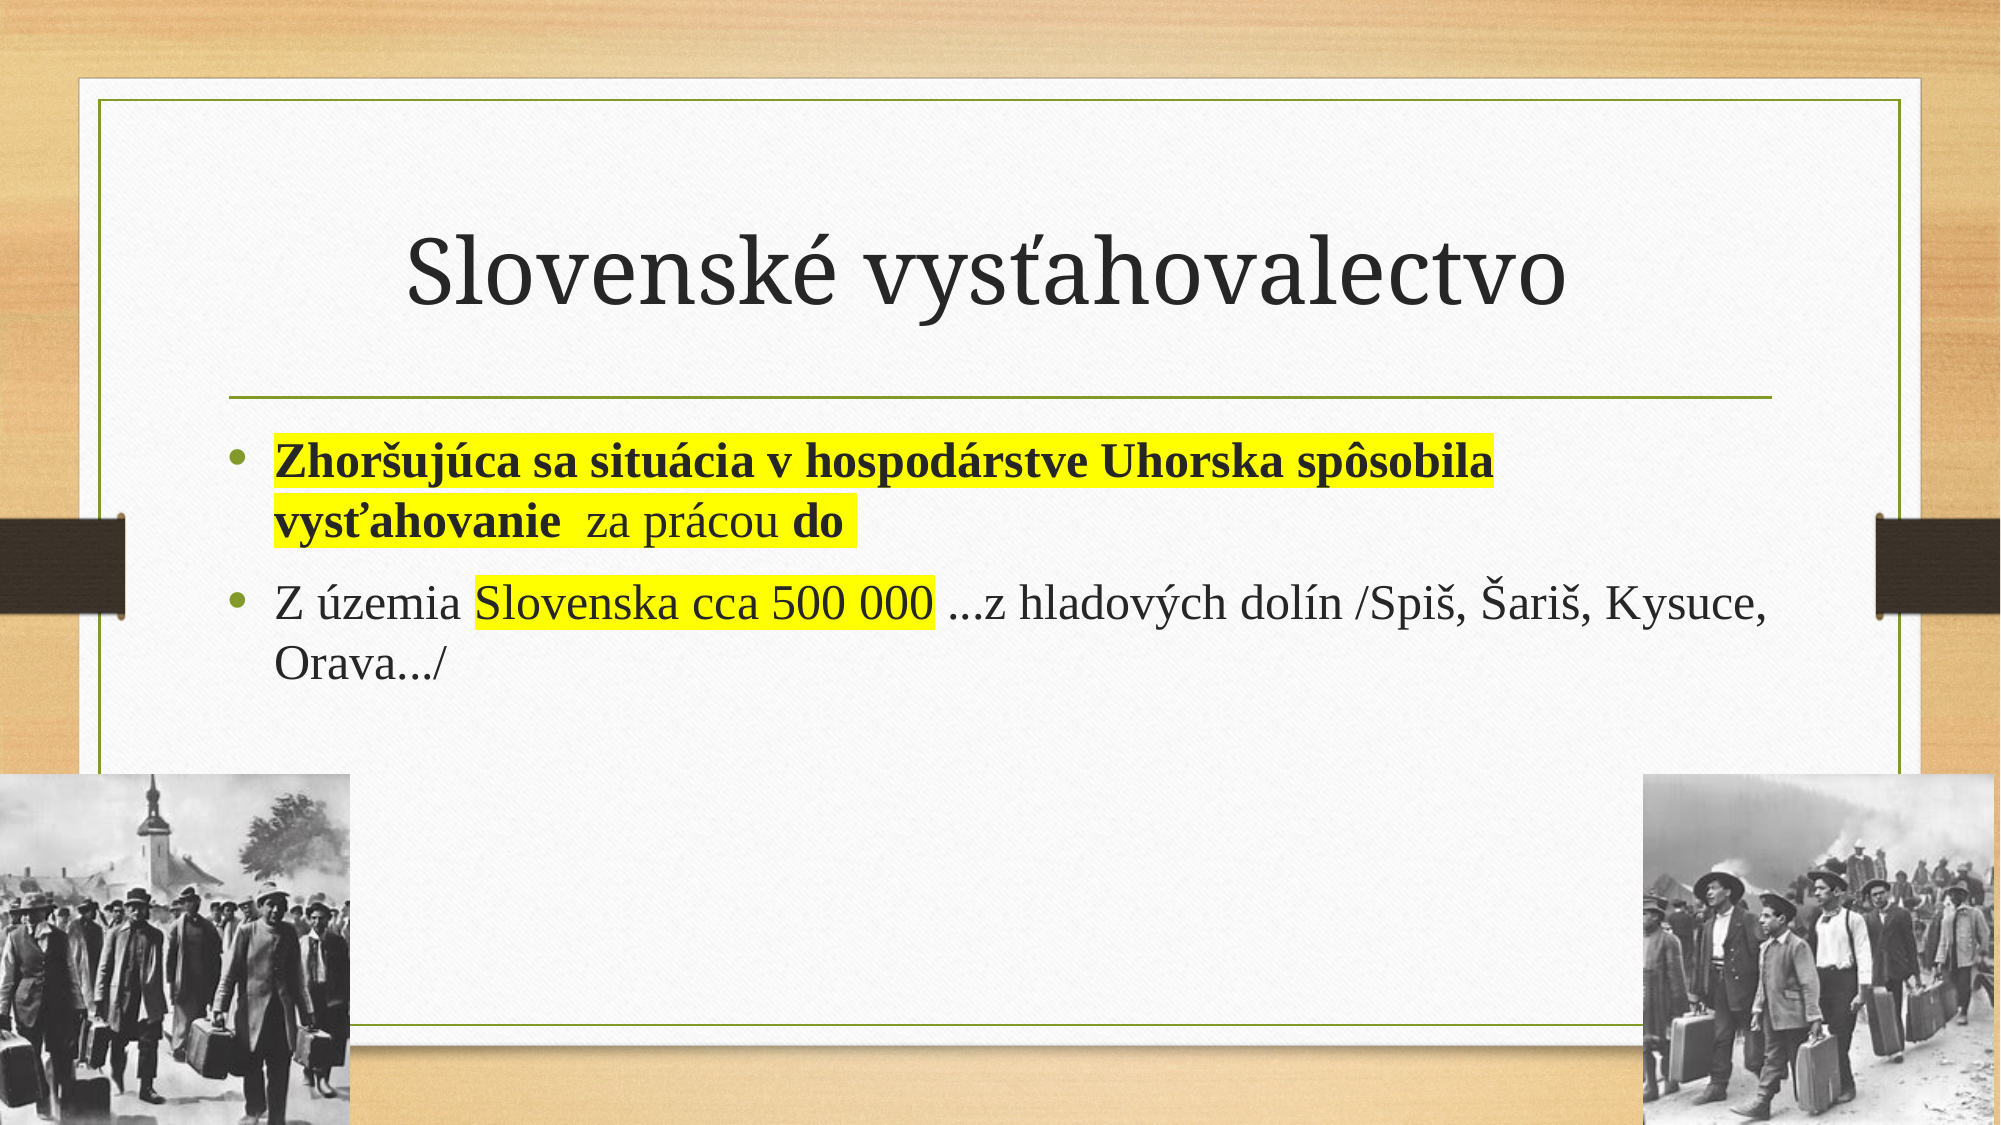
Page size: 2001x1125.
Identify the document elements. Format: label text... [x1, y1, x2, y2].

list Zhoršujúca sa situácia v hospodárstve Uhorska spôsobila vysťahovanie za prácou do Z územia Slovenska cca 500 000 ...z hladových dolín /Spiš, Šariš, Kysuce, Orava.../ [212, 419, 1788, 964]
picture [0, 0, 2001, 1125]
title Slovenské vysťahovalectvo [212, 161, 1788, 375]
